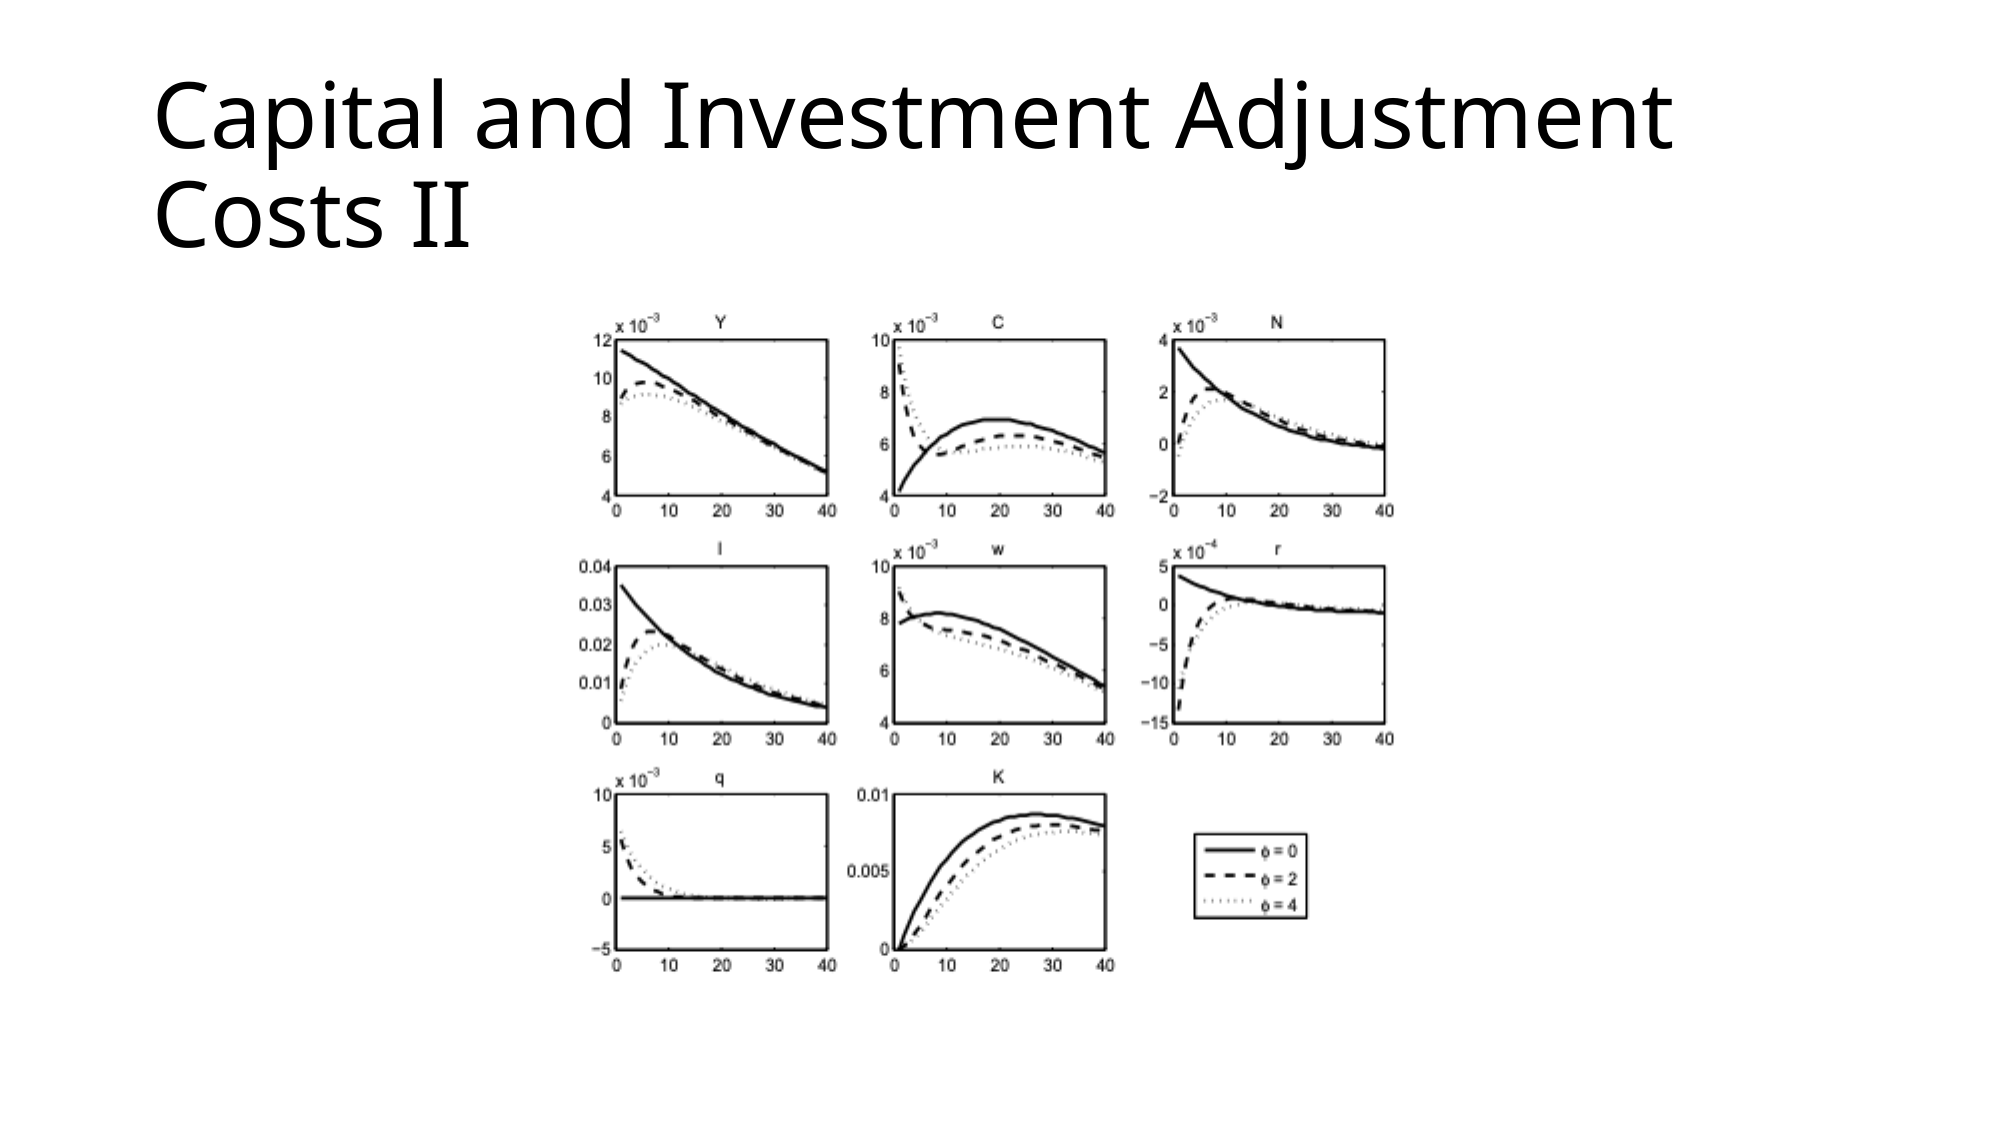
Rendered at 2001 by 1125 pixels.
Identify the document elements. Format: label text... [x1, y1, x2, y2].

title Capital and Investment Adjustment Costs II [137, 59, 1863, 278]
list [565, 298, 1435, 1014]
